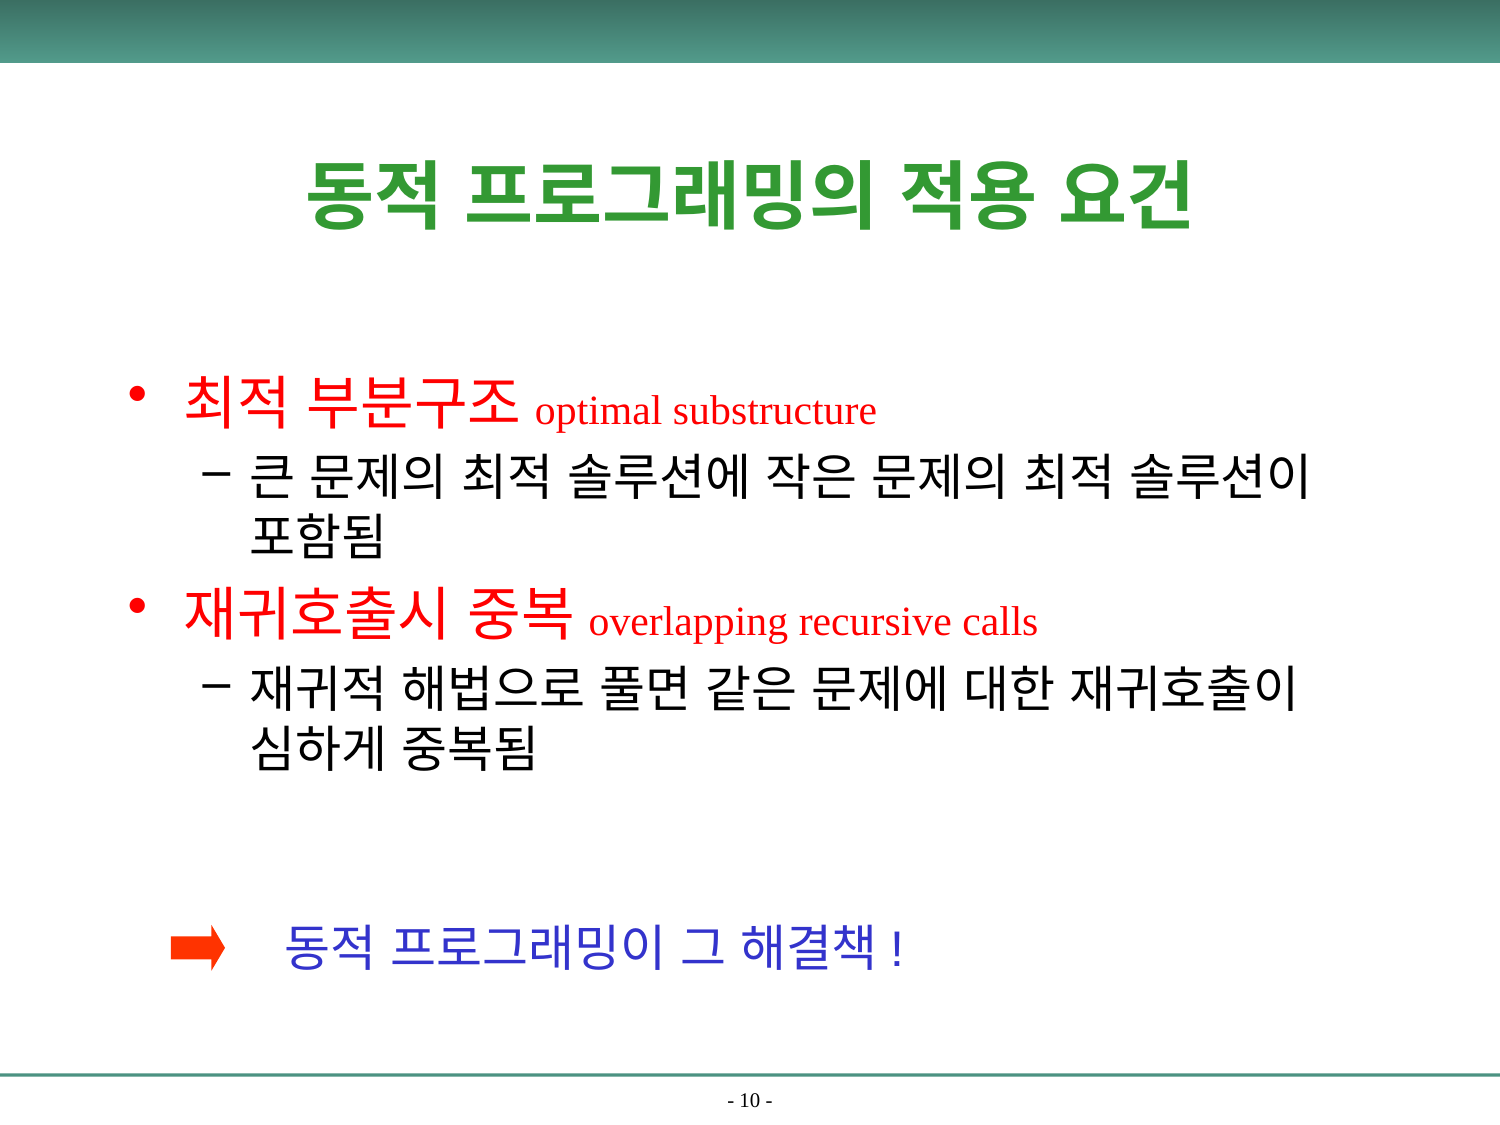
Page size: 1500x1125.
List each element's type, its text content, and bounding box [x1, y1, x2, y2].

title 동적 프로그래밍의 적용 요건 [64, 99, 1438, 288]
text_box 동적 프로그래밍이 그 해결책! [269, 908, 920, 984]
list 최적 부분구조optimal substructure 큰 문제의 최적 솔루션에 작은 문제의 최적 솔루션이 포함됨 재귀호출시 중복overlapping recursive calls 재귀적 해법으로 풀면 같은 문제에 대한 재귀호출이 심하게 중복됨 [112, 358, 1388, 884]
text_box [170, 924, 226, 971]
